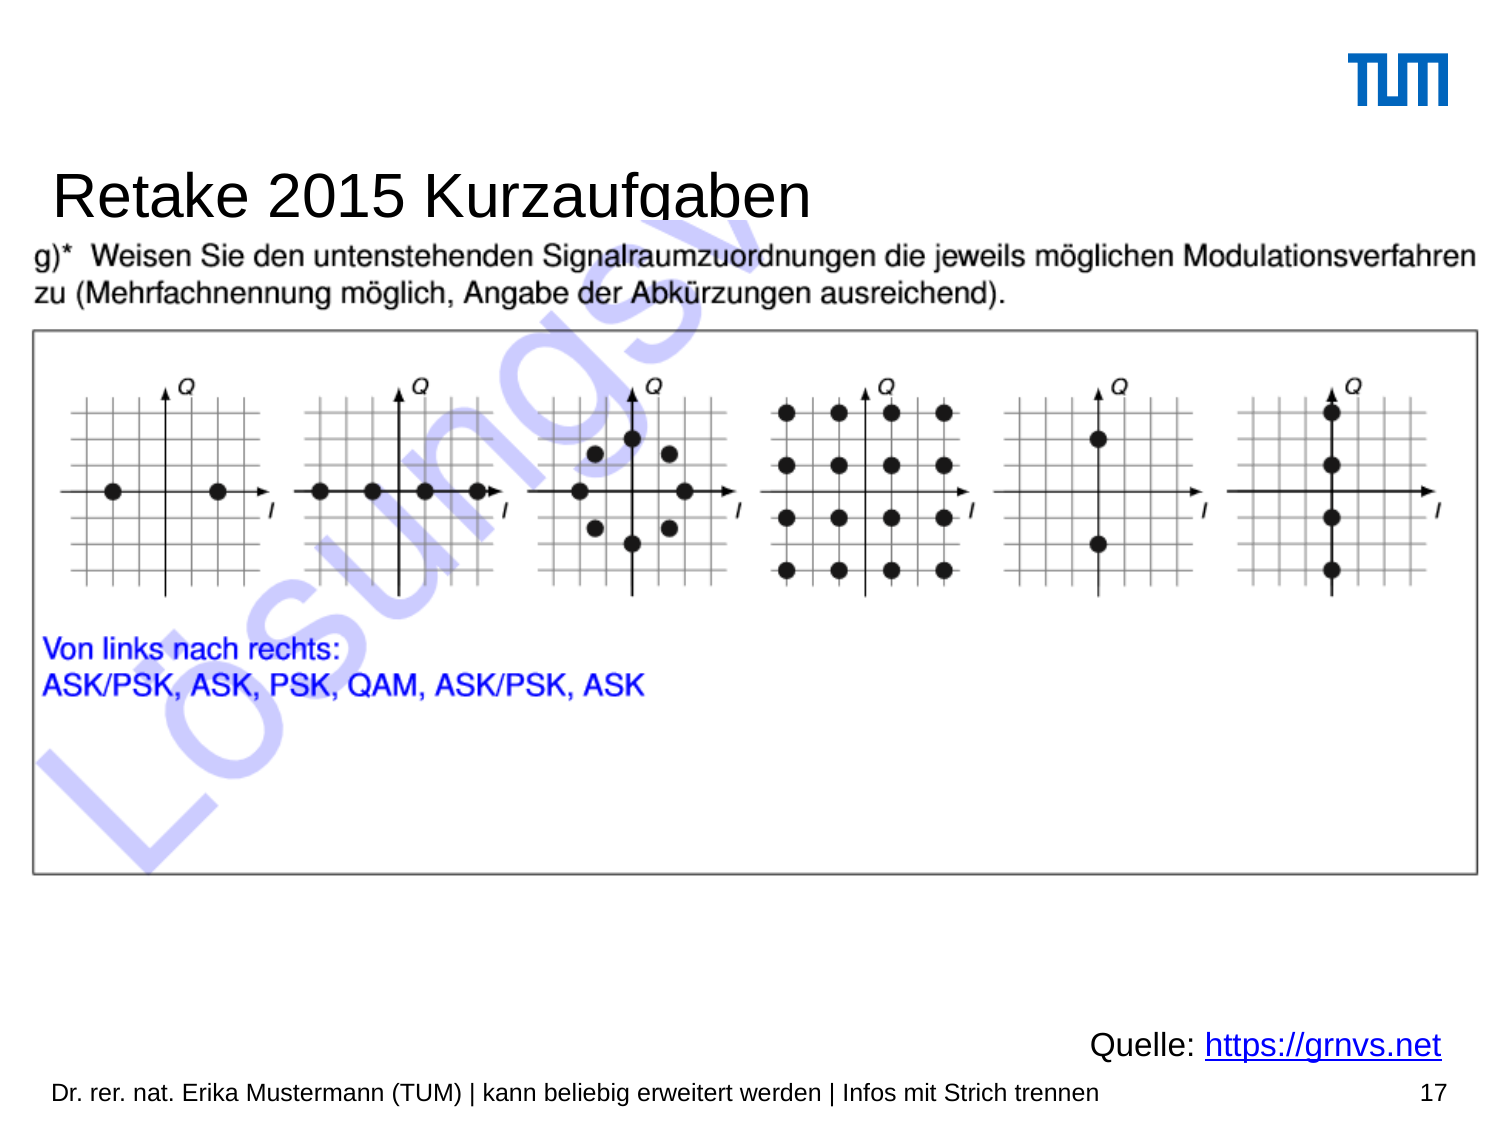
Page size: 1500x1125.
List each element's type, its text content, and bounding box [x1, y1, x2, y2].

slide_number 17 [1112, 1064, 1448, 1122]
text_box Quelle: https://grnvs.net [1090, 1017, 1448, 1064]
picture [0, 220, 1500, 905]
footer Dr. rer. nat. Erika Mustermann (TUM) | kann beliebig erweitert werden | Infos mit Strich trennen [51, 1061, 1112, 1122]
title Retake 2015 Kurzaufgaben [52, 162, 1449, 218]
